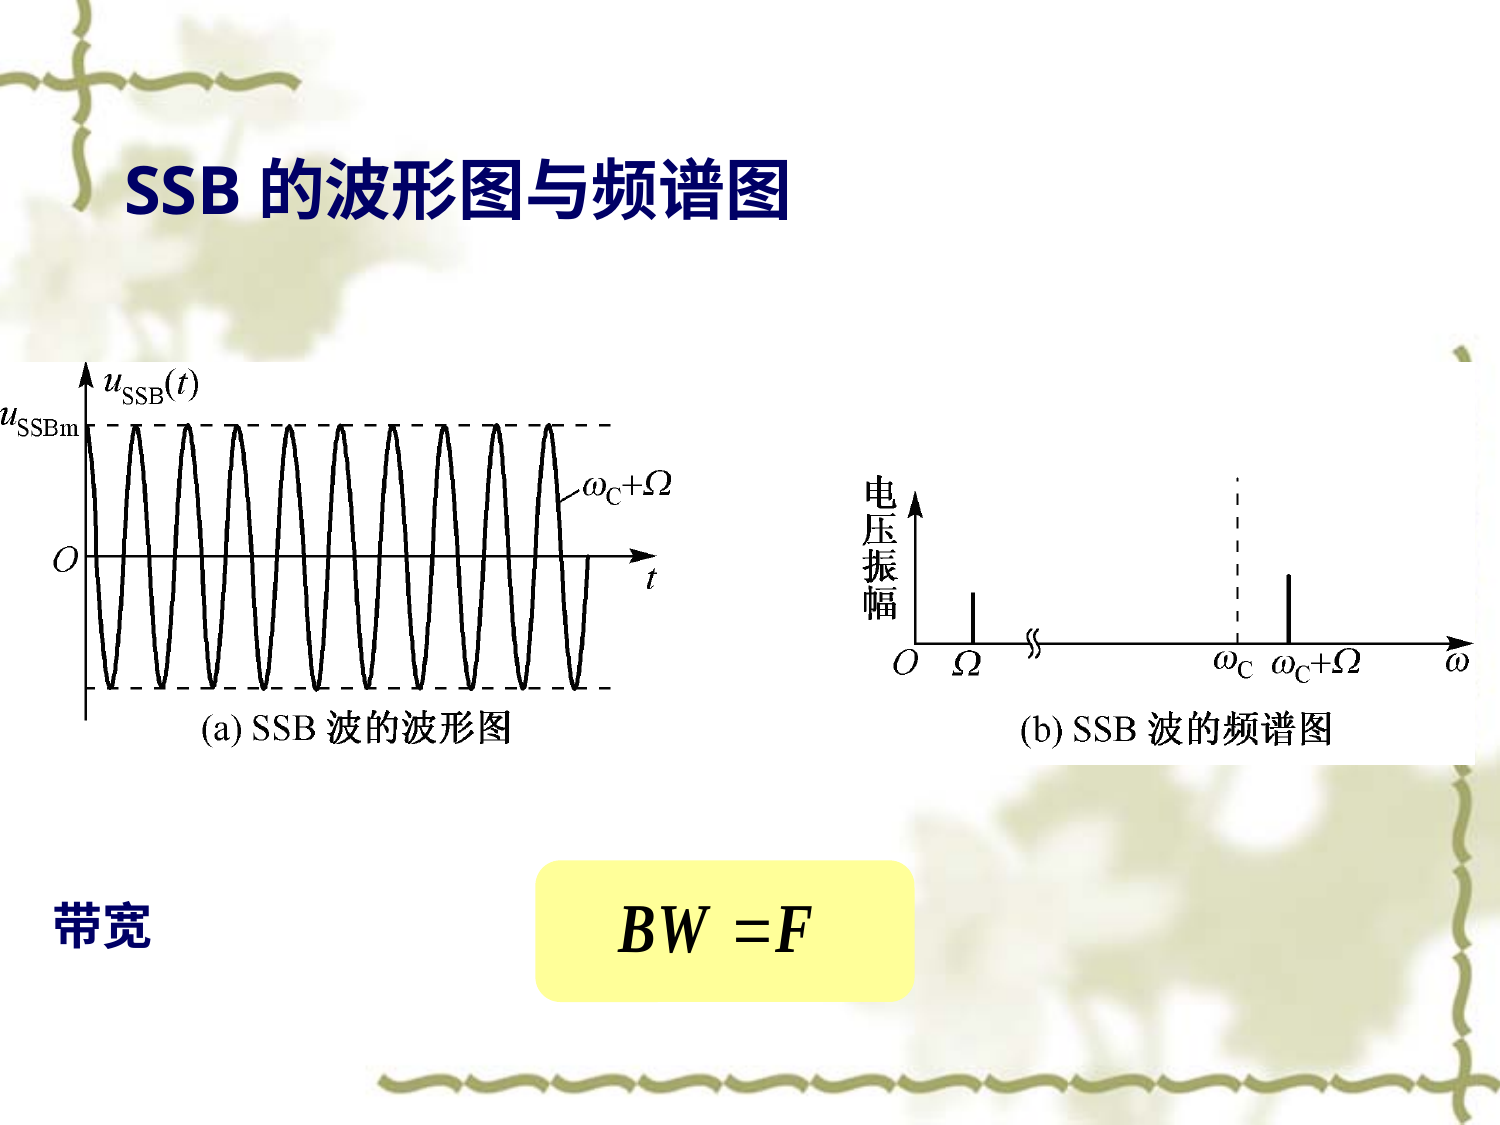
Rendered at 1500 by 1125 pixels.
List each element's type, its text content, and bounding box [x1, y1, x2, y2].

text_box SSB的波形图与频谱图 [109, 140, 807, 235]
text_box 带宽 [37, 887, 413, 963]
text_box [537, 862, 913, 1001]
picture [0, 0, 1500, 1125]
